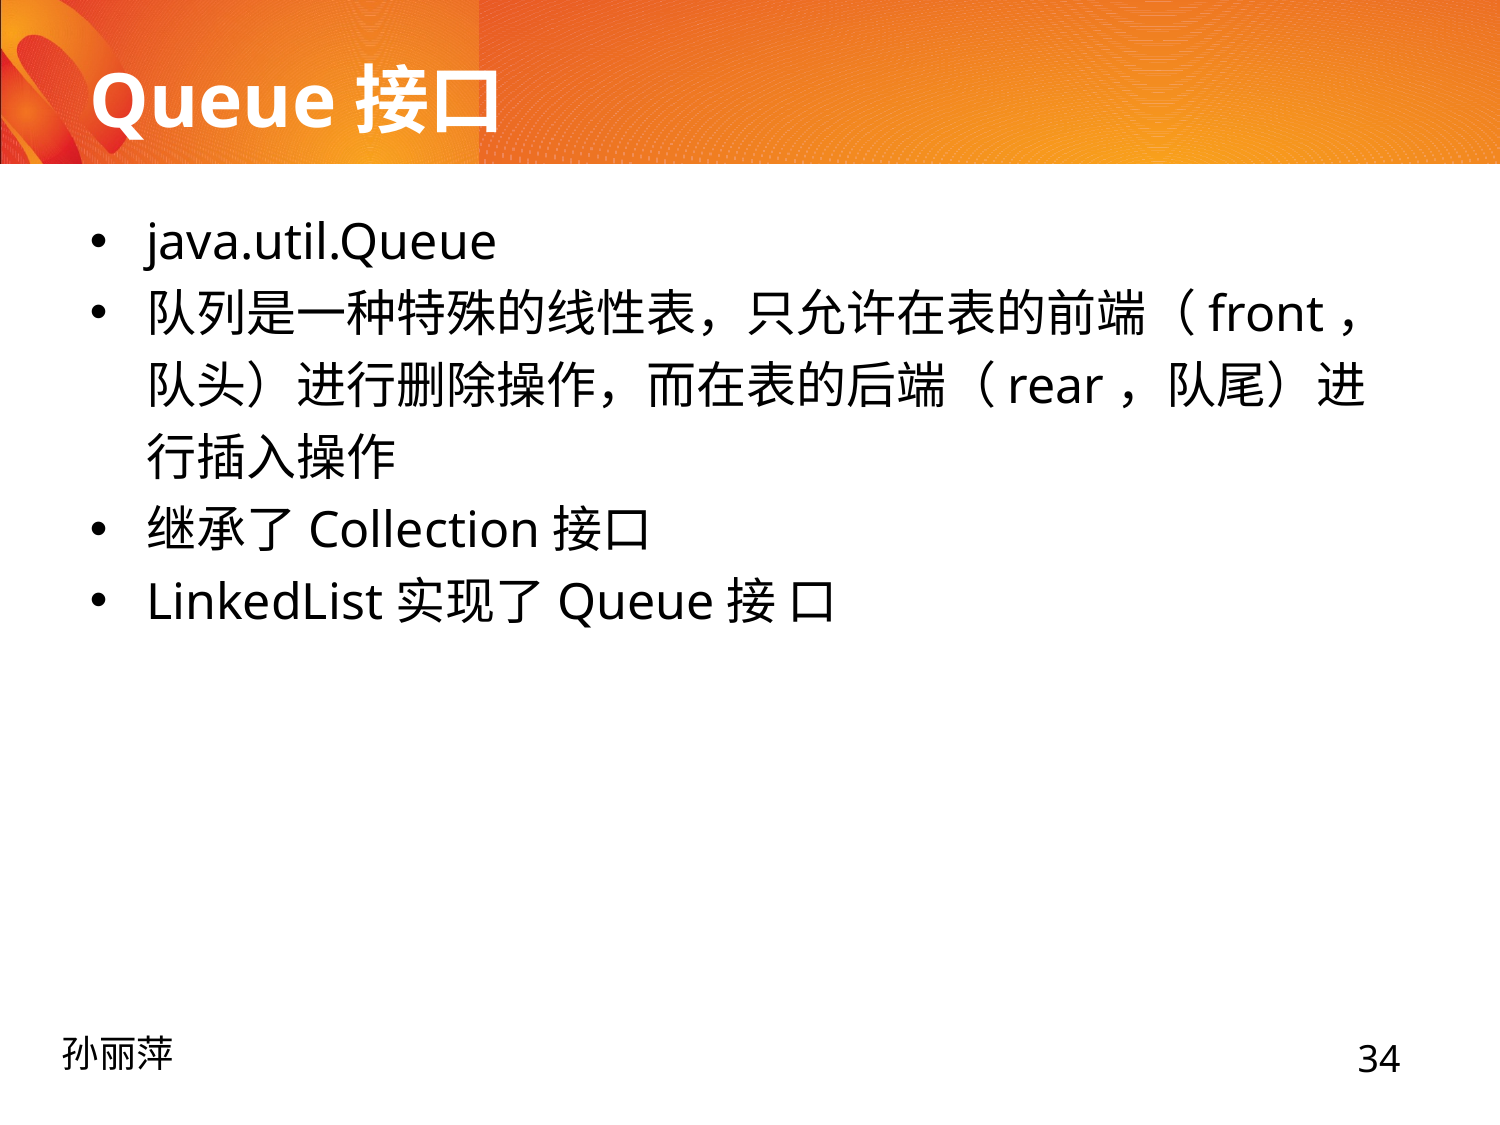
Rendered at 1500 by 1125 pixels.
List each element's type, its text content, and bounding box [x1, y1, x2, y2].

picture [0, 0, 1500, 164]
list java.util.Queue 队列是一种特殊的线性表，只允许在表的前端（front，队头）进行删除操作，而在表的后端（rear，队尾）进行插入操作 继承了Collection接口 LinkedList实现了Queue接 口 [75, 190, 1425, 1005]
title Queue接口 [75, 45, 1425, 167]
